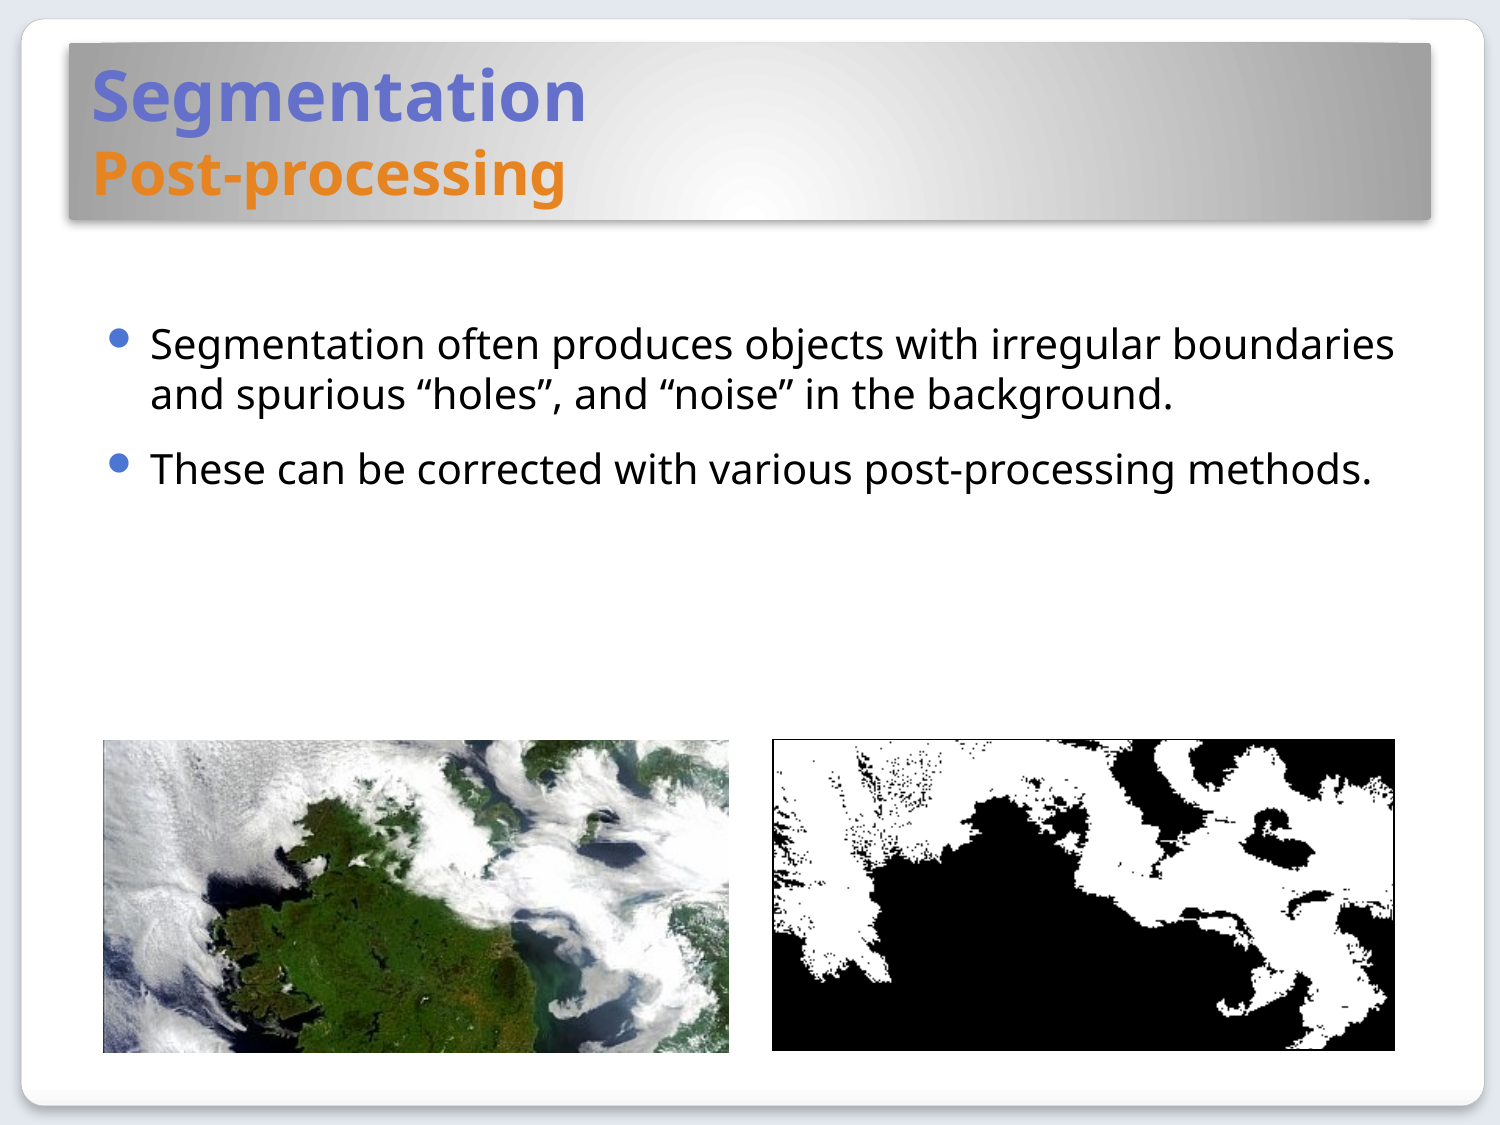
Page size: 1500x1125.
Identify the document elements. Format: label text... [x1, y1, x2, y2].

picture [773, 739, 1394, 1050]
title Segmentation Post-processing [76, 42, 1420, 216]
picture [103, 739, 730, 1053]
list Segmentation often produces objects with irregular boundaries and spurious “holes”, and “noise” in the background. These can be corrected with various post-processing methods. [76, 302, 1420, 681]
